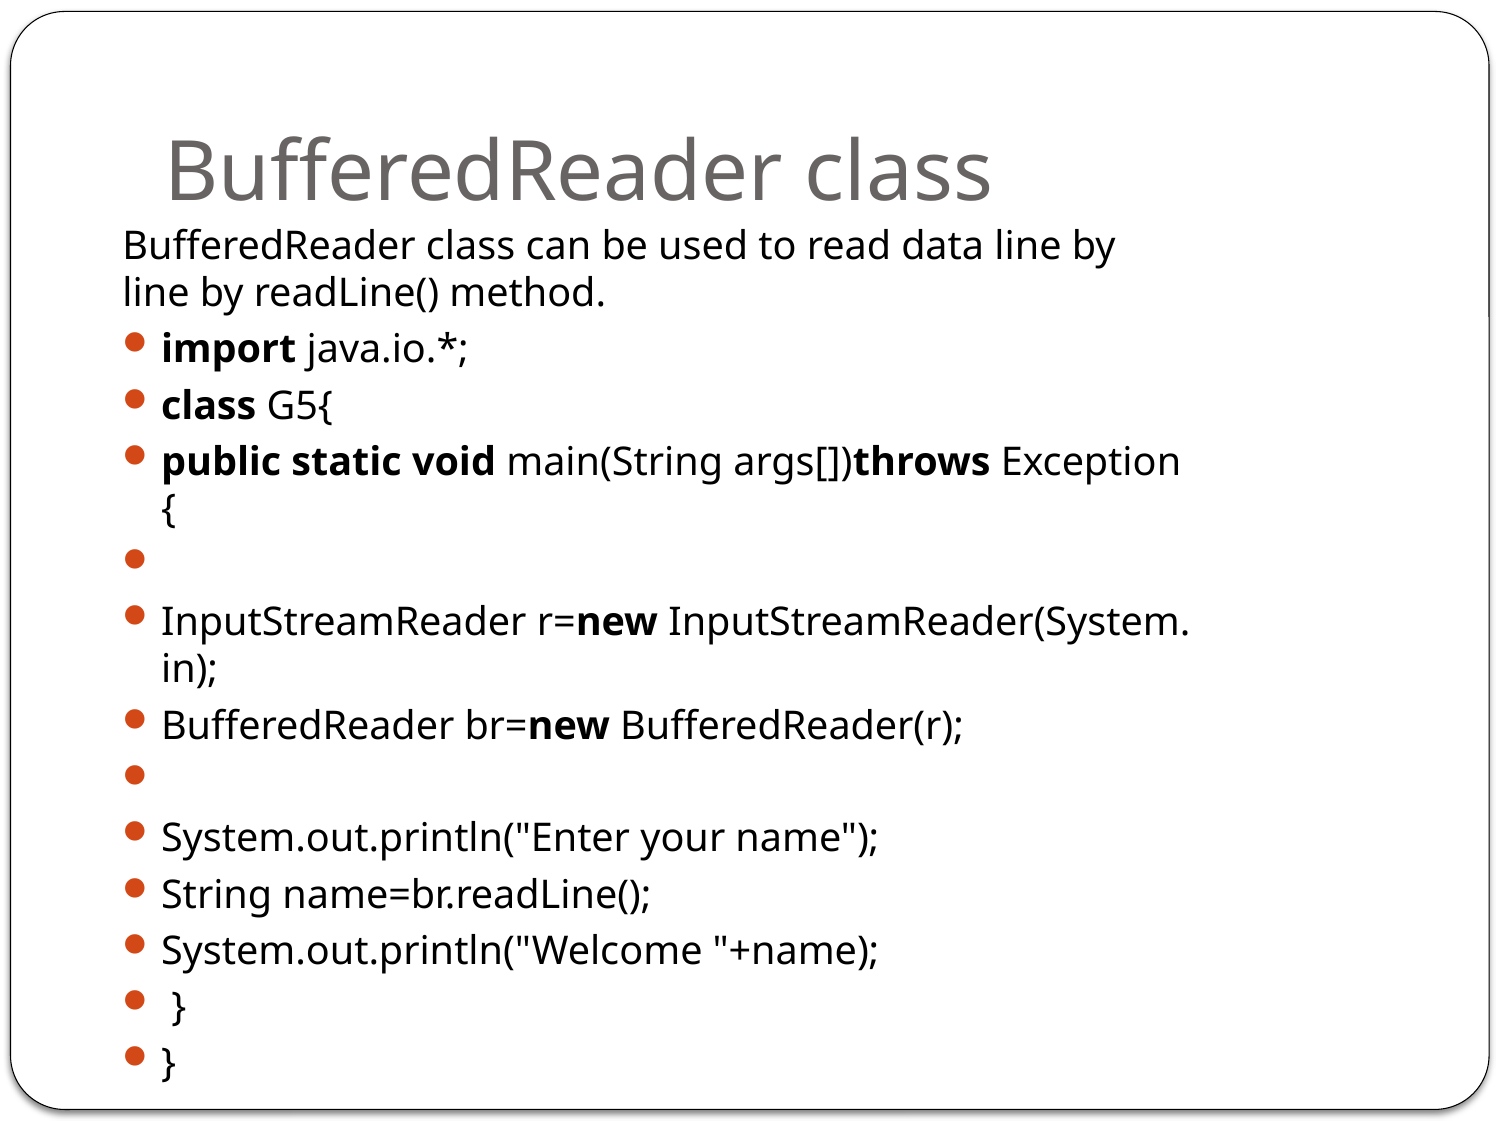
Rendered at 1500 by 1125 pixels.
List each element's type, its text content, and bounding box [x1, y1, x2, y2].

list BufferedReader class can be used to read data line by line by readLine() method. import java.io.*; class G5{ public static void main(String args[])throws Exception{ InputStreamReader r=new InputStreamReader(System.in); BufferedReader br=new BufferedReader(r); System.out.println("Enter your name"); String name=br.readLine(); System.out.println("Welcome "+name); } } [107, 212, 1209, 1102]
title BufferedReader class [150, 45, 1425, 233]
